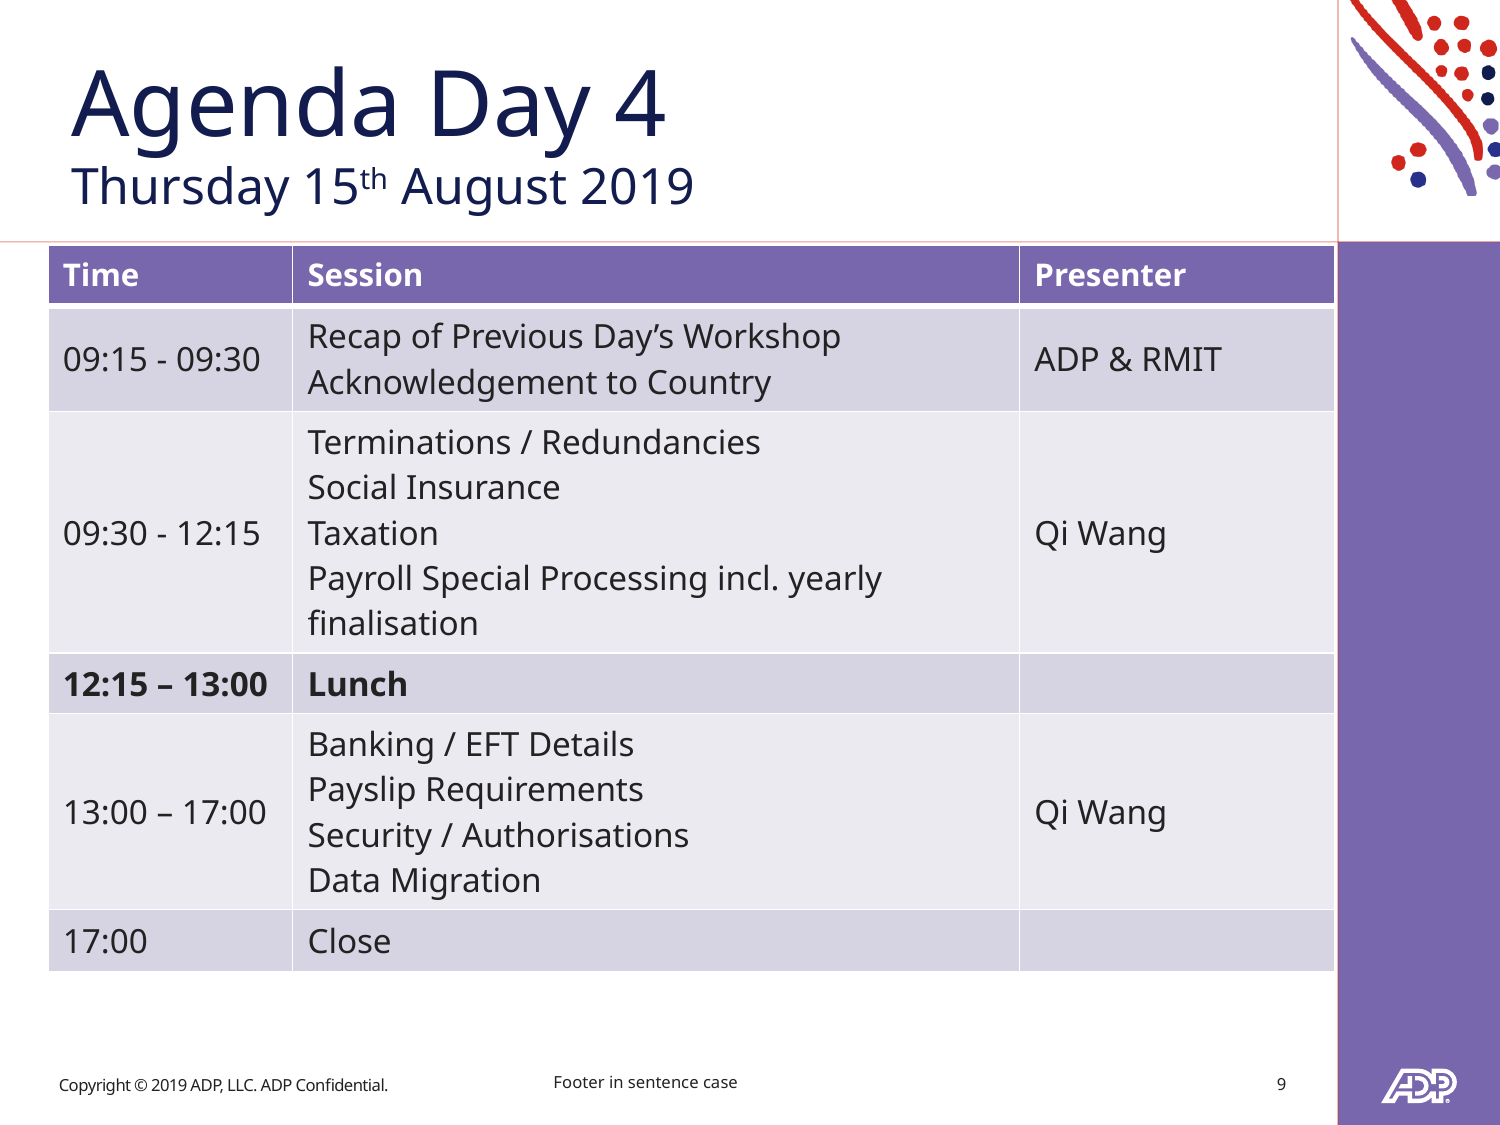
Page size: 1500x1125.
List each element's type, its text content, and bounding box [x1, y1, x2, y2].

table_cell [1020, 654, 1334, 713]
table_cell Lunch [293, 654, 1019, 713]
table_cell Close [293, 910, 1019, 971]
table_header Presenter [1020, 246, 1334, 303]
table_cell 09:30 - 12:15 [49, 412, 292, 652]
table_cell Qi Wang [1020, 412, 1334, 652]
table_cell ADP & RMIT [1020, 309, 1334, 411]
slide_number 9 [1267, 1074, 1287, 1096]
table_cell 12:15 – 13:00 [49, 654, 292, 713]
table_cell Qi Wang [1020, 714, 1334, 909]
table_cell 09:15 - 09:30 [49, 309, 292, 411]
table_cell [1020, 910, 1334, 971]
table_cell 17:00 [49, 910, 292, 971]
table_cell 13:00 – 17:00 [49, 714, 292, 909]
table_header Session [293, 246, 1019, 303]
table_cell Banking / EFT Details Payslip Requirements Security / Authorisations Data Migration [293, 714, 1019, 909]
footer Footer in sentence case [553, 1074, 1194, 1096]
title Agenda Day 4 Thursday 15th August 2019 [71, 44, 1264, 216]
table_cell Terminations / Redundancies Social Insurance Taxation Payroll Special Processing incl. yearly finalisation [293, 412, 1019, 652]
table_header Time [49, 246, 292, 303]
table_cell Recap of Previous Day’s Workshop Acknowledgement to Country [293, 309, 1019, 411]
